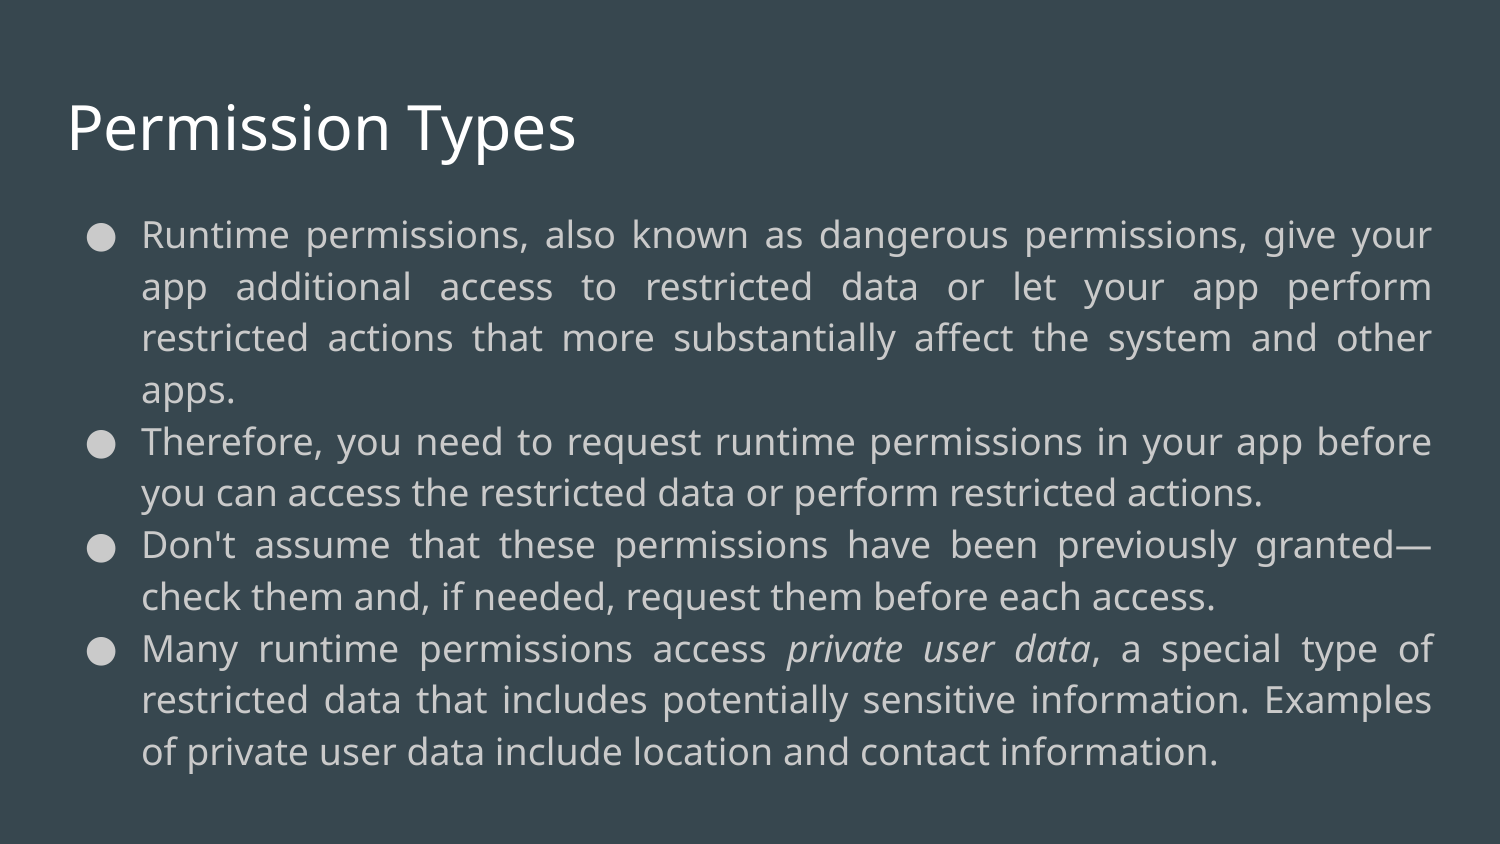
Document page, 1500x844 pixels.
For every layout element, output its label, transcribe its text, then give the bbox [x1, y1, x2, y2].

list Runtime permissions, also known as dangerous permissions, give your app additional access to restricted data or let your app perform restricted actions that more substantially affect the system and other apps. Therefore, you need to request runtime permissions in your app before you can access the restricted data or perform restricted actions. Don't assume that these permissions have been previously granted—check them and, if needed, request them before each access. Many runtime permissions access private user data, a special type of restricted data that includes potentially sensitive information. Examples of private user data include location and contact information. [51, 189, 1449, 739]
title Permission Types [51, 72, 1449, 167]
